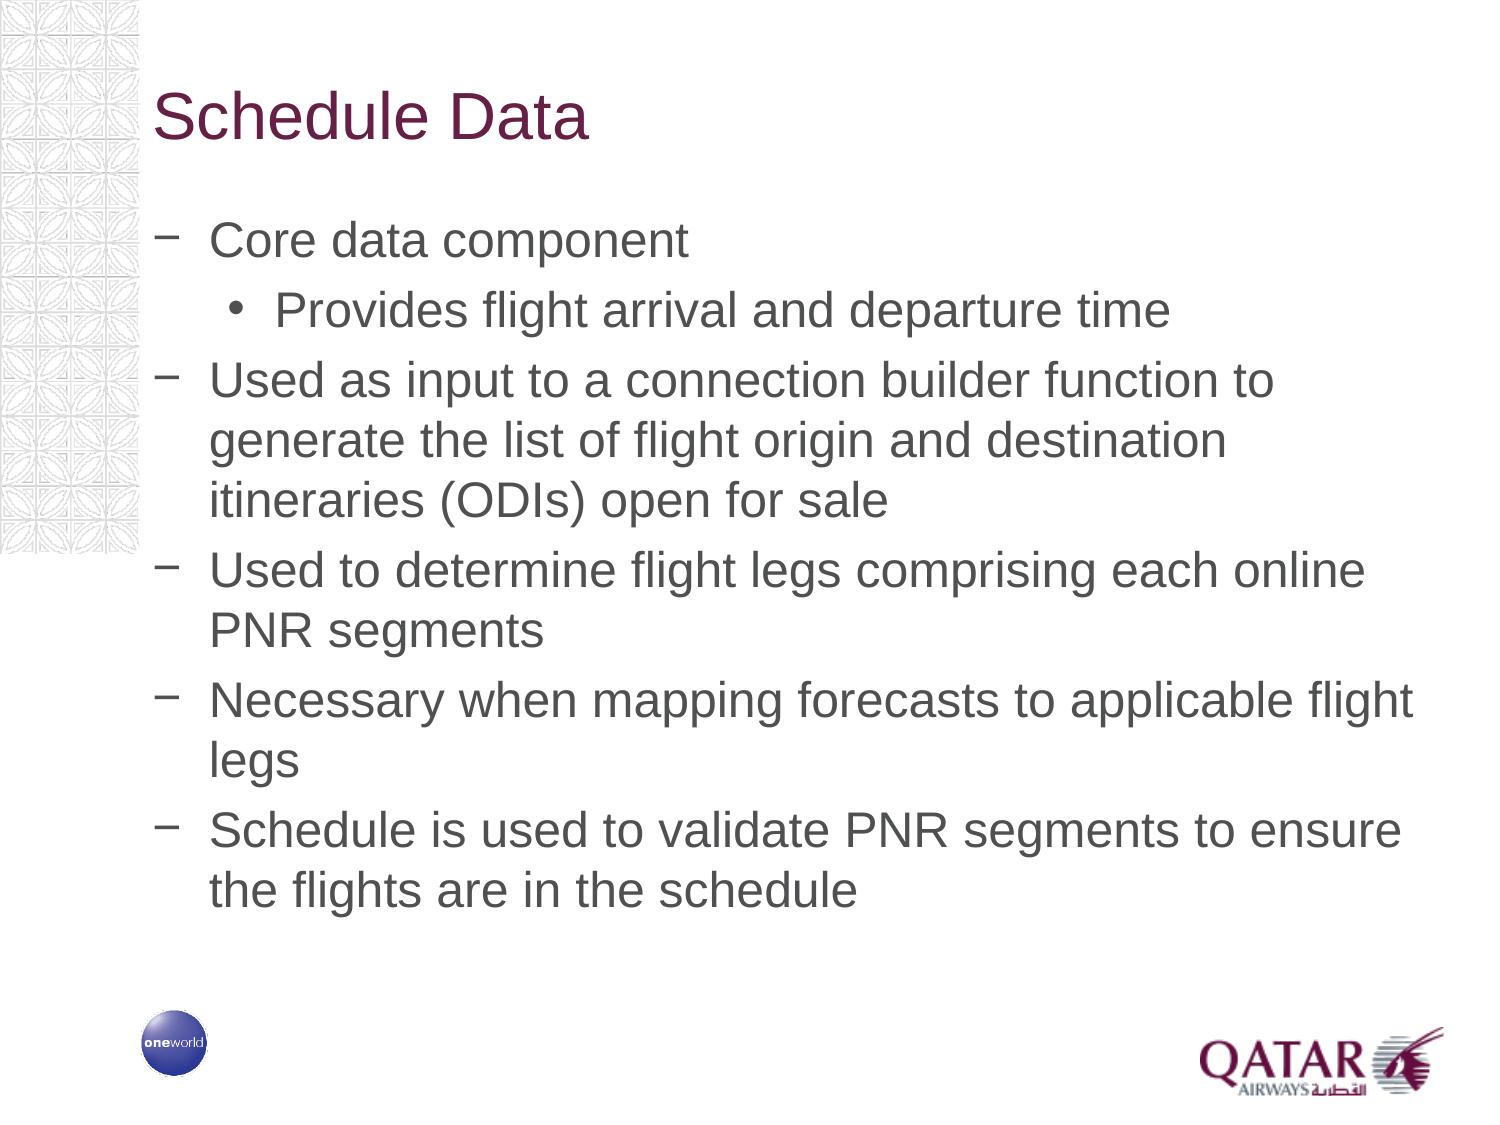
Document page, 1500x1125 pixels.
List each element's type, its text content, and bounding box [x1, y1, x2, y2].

title Schedule Data [137, 62, 1238, 163]
text_box [129, 167, 1500, 877]
picture [139, 1008, 208, 1077]
list Core data component Provides flight arrival and departure time Used as input to a connection builder function to generate the list of flight origin and destination itineraries (ODIs) open for sale Used to determine flight legs comprising each online PNR segments Necessary when mapping forecasts to applicable flight legs Schedule is used to validate PNR segments to ensure the flights are in the schedule [137, 200, 1463, 993]
